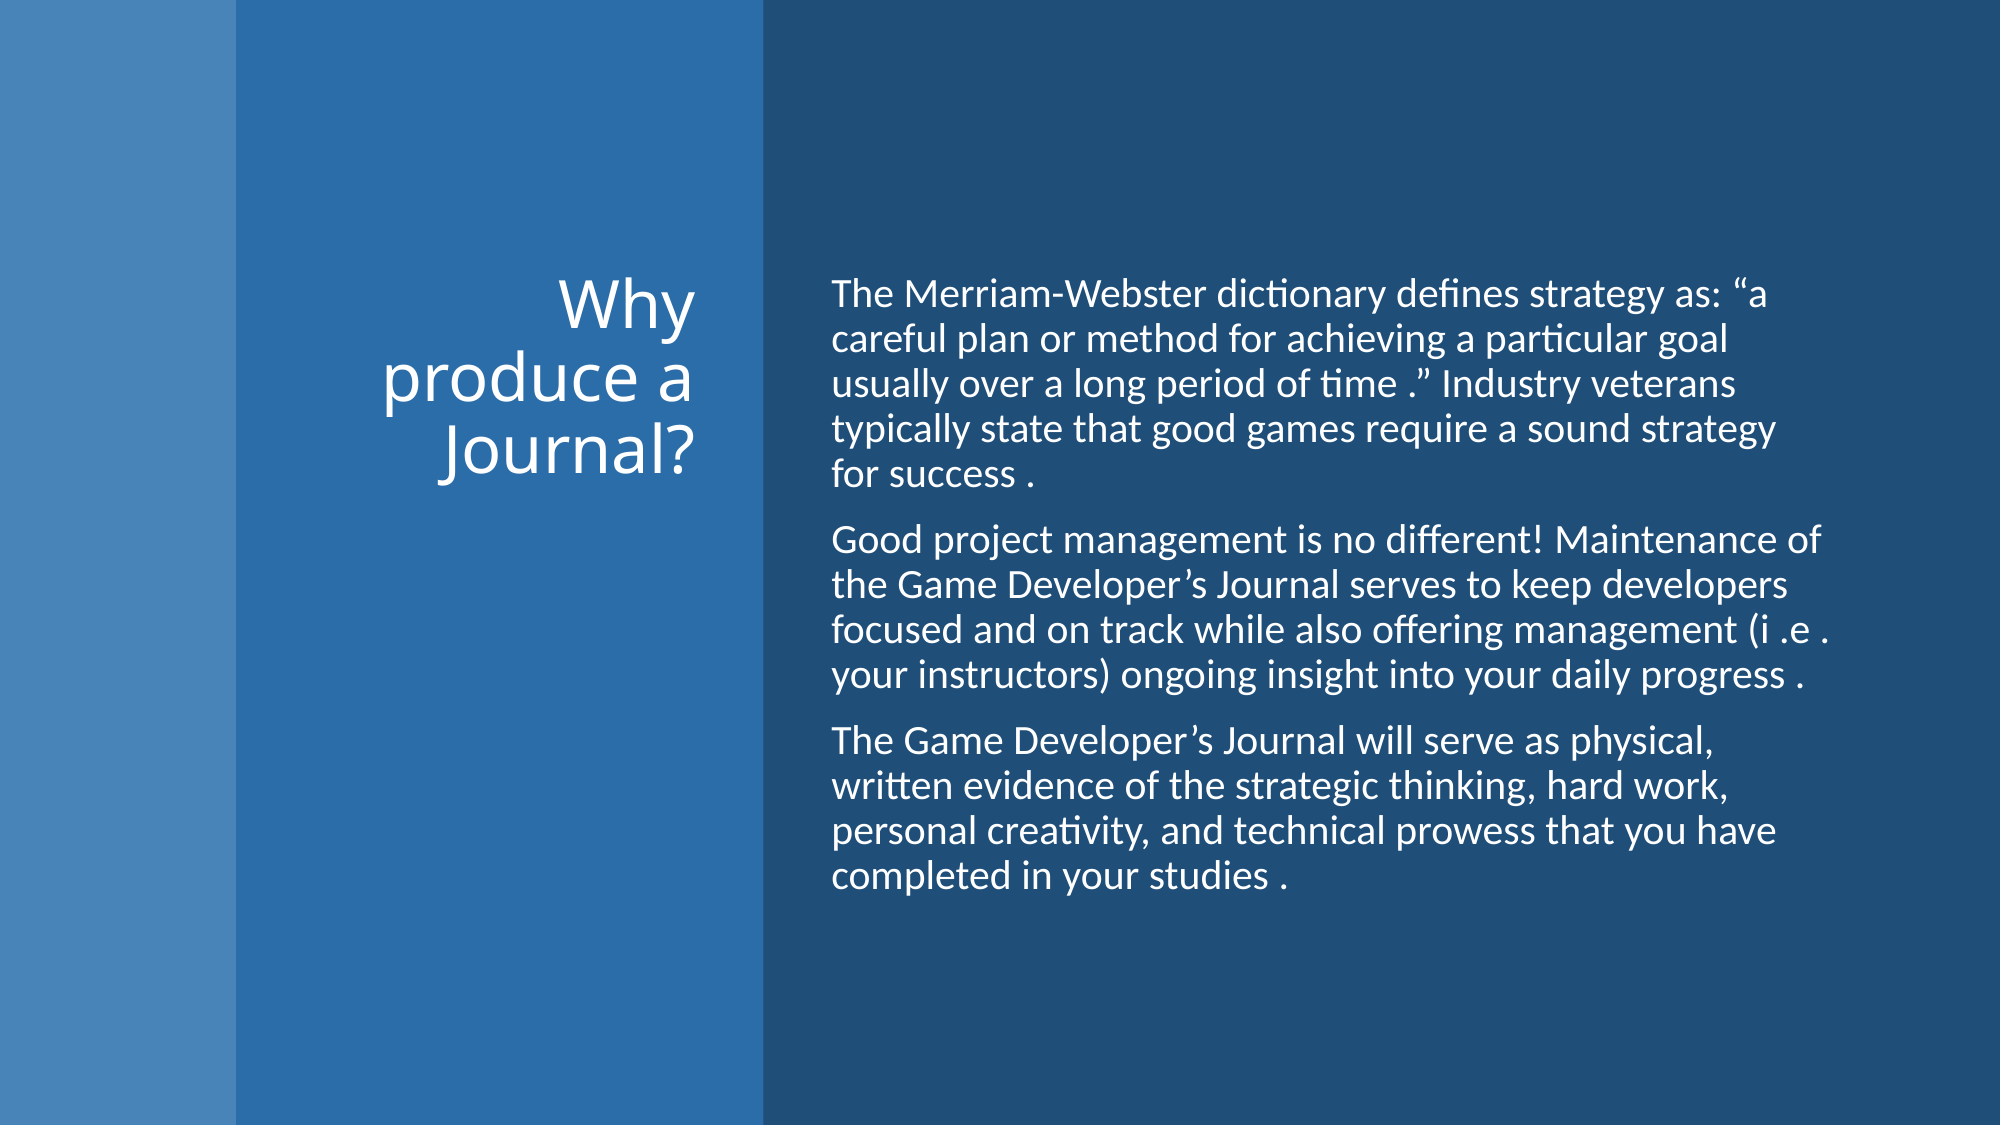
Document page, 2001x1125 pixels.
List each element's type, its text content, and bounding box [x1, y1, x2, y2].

list The Merriam-Webster dictionary defines strategy as: “a careful plan or method for achieving a particular goal usually over a long period of time .” Industry veterans typically state that good games require a sound strategy for success . Good project management is no different! Maintenance of the Game Developer’s Journal serves to keep developers focused and on track while also offering management (i .e . your instructors) ongoing insight into your daily progress . The Game Developer’s Journal will serve as physical, written evidence of the strategic thinking, hard work, personal creativity, and technical prowess that you have completed in your studies . [816, 263, 1849, 1001]
text_box [237, 0, 764, 1125]
title Why produce a Journal? [291, 263, 711, 1001]
text_box [0, 0, 237, 1125]
text_box [764, 0, 2000, 1125]
